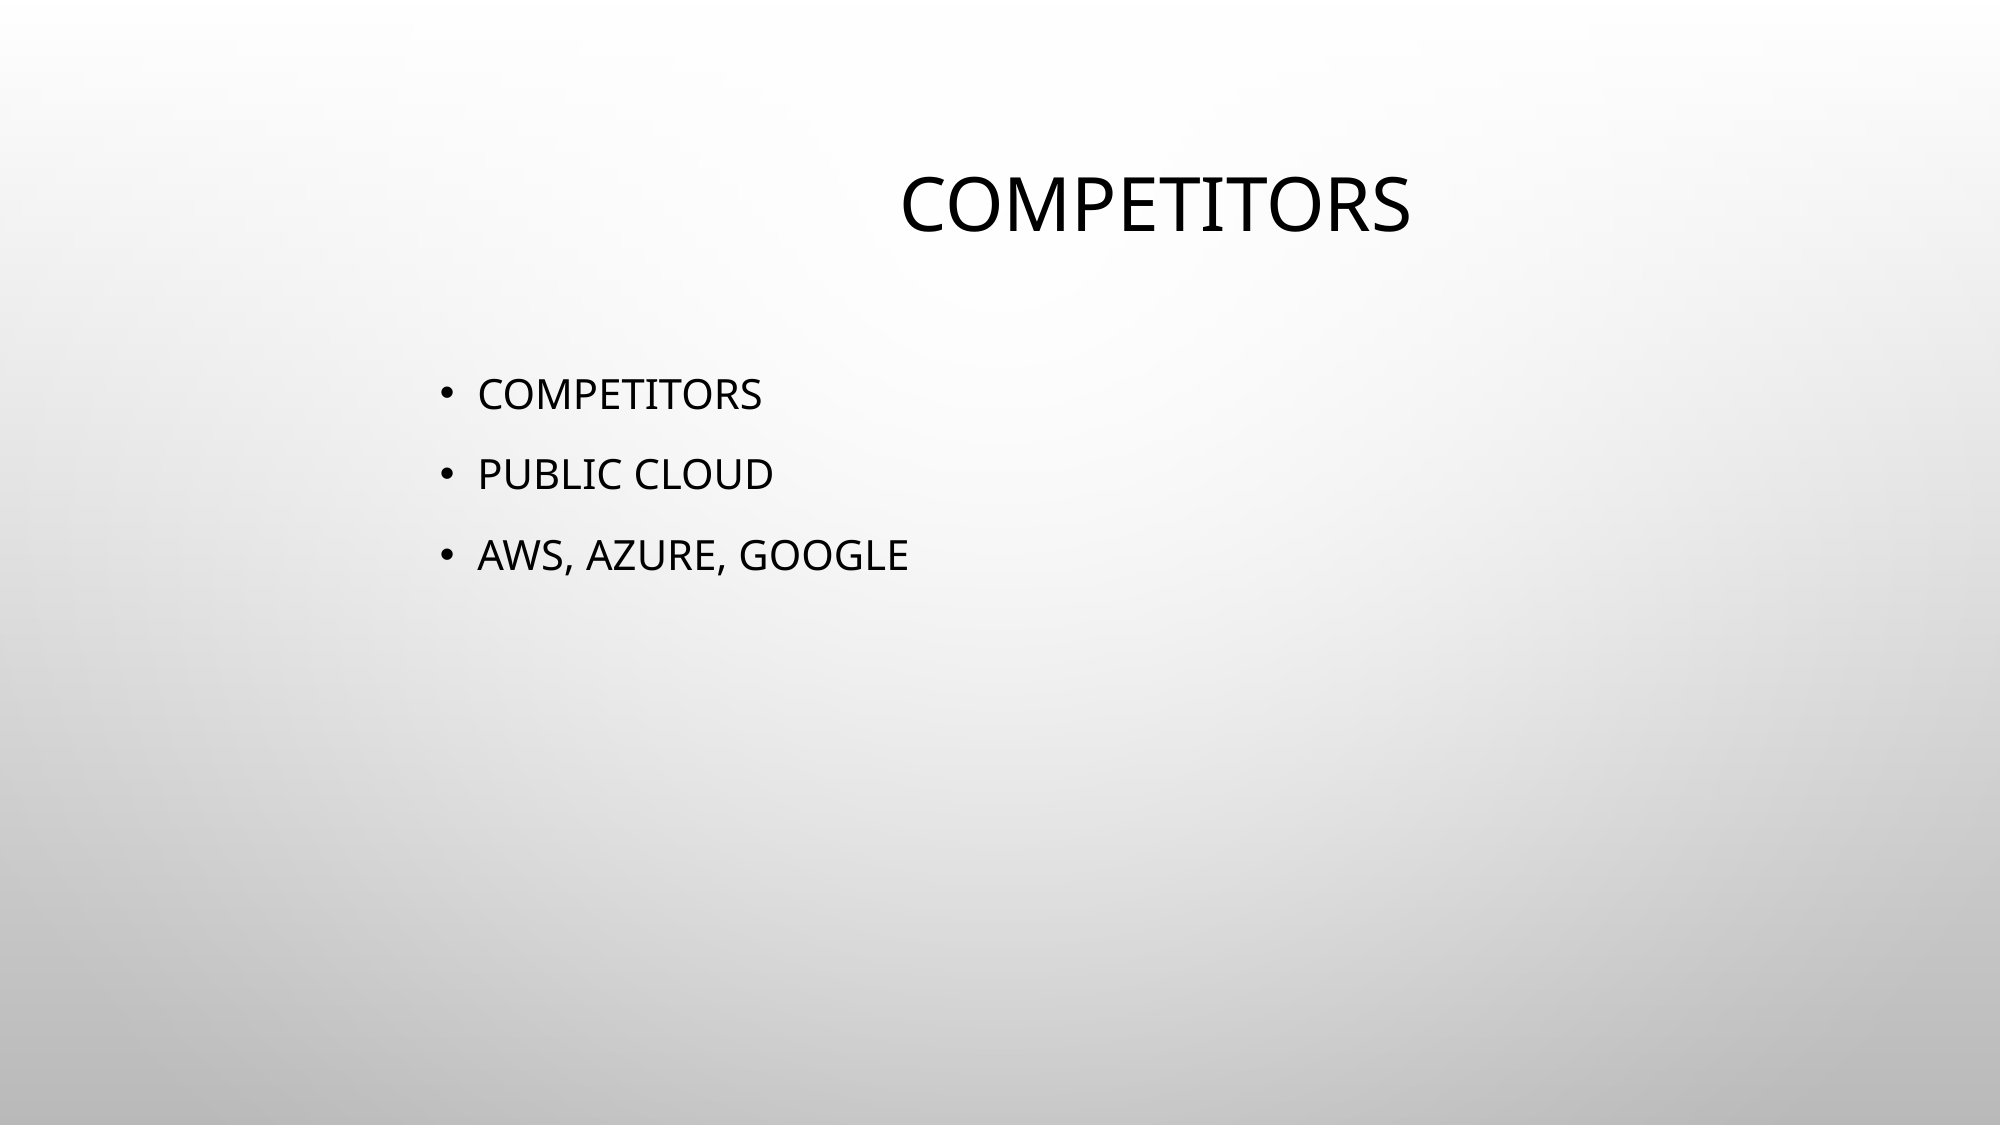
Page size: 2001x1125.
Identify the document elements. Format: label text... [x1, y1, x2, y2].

picture [0, 0, 2000, 1125]
title Competitors [425, 102, 1888, 313]
list Competitors Public cloud Aws, Azure, Google [424, 350, 1888, 970]
